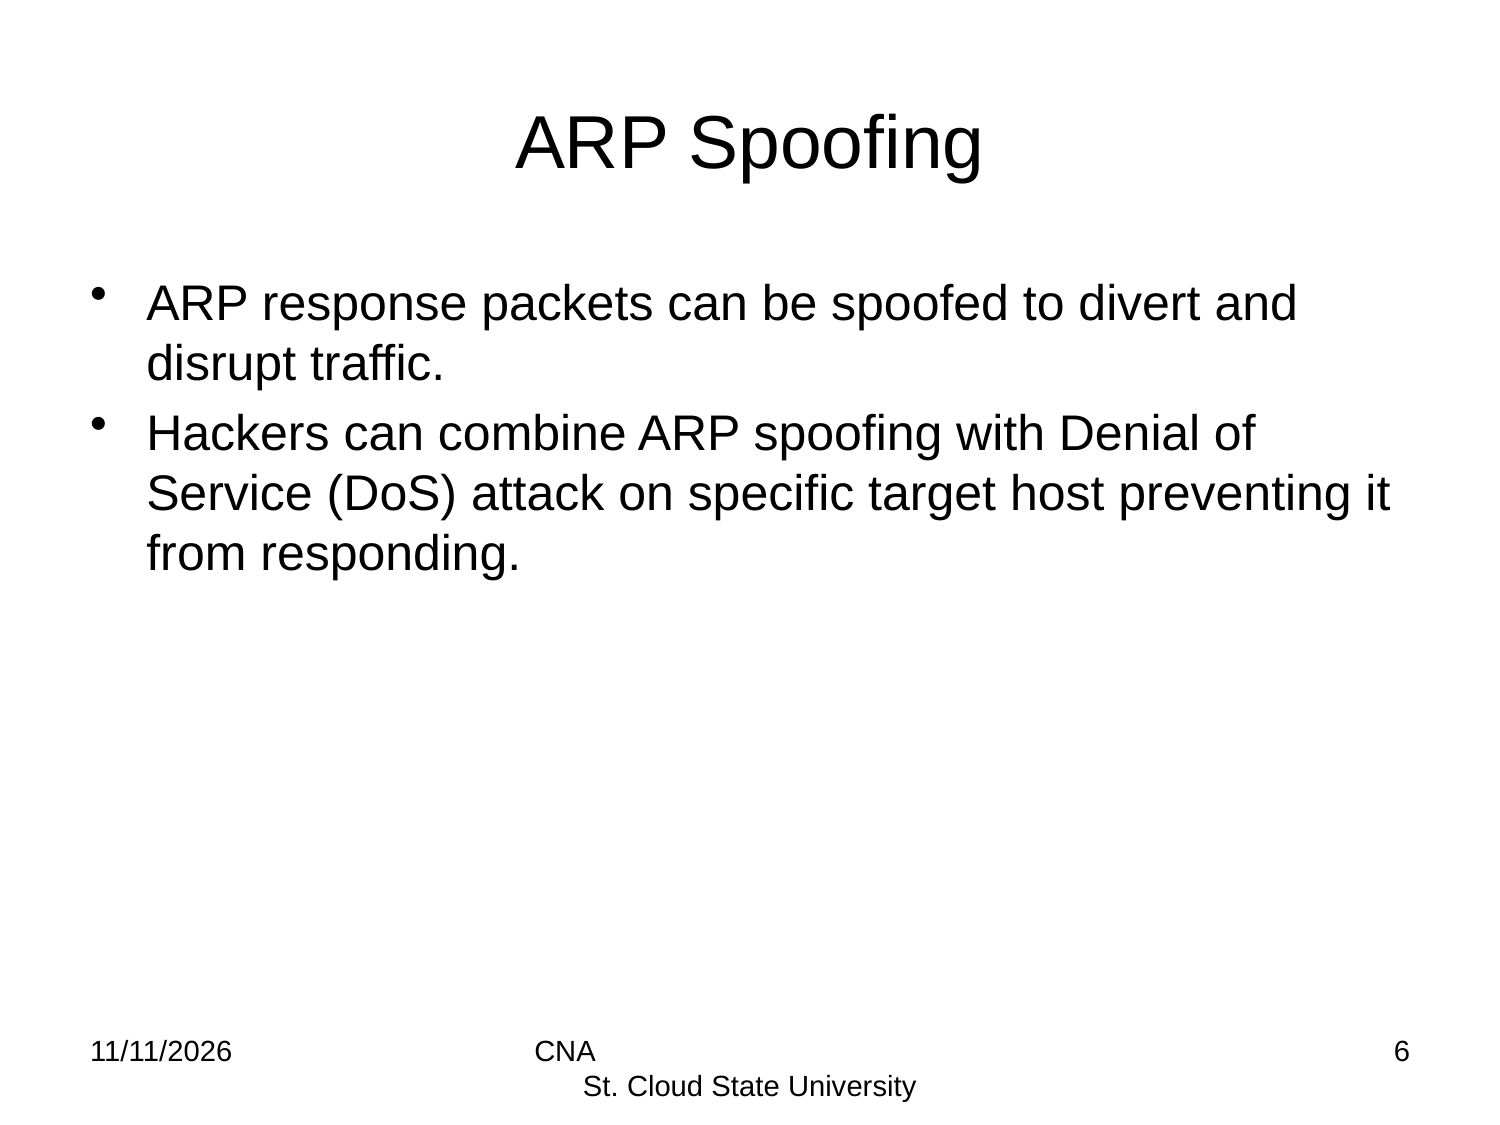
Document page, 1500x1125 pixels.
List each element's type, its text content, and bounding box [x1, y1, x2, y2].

footer CNA St. Cloud State University [512, 1024, 988, 1103]
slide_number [74, 1024, 426, 1103]
title ARP Spoofing [74, 44, 1426, 233]
list ARP response packets can be spoofed to divert and disrupt traffic. Hackers can combine ARP spoofing with Denial of Service (DoS) attack on specific target host preventing it from responding. [74, 262, 1426, 1006]
slide_number 6 [1074, 1024, 1426, 1103]
